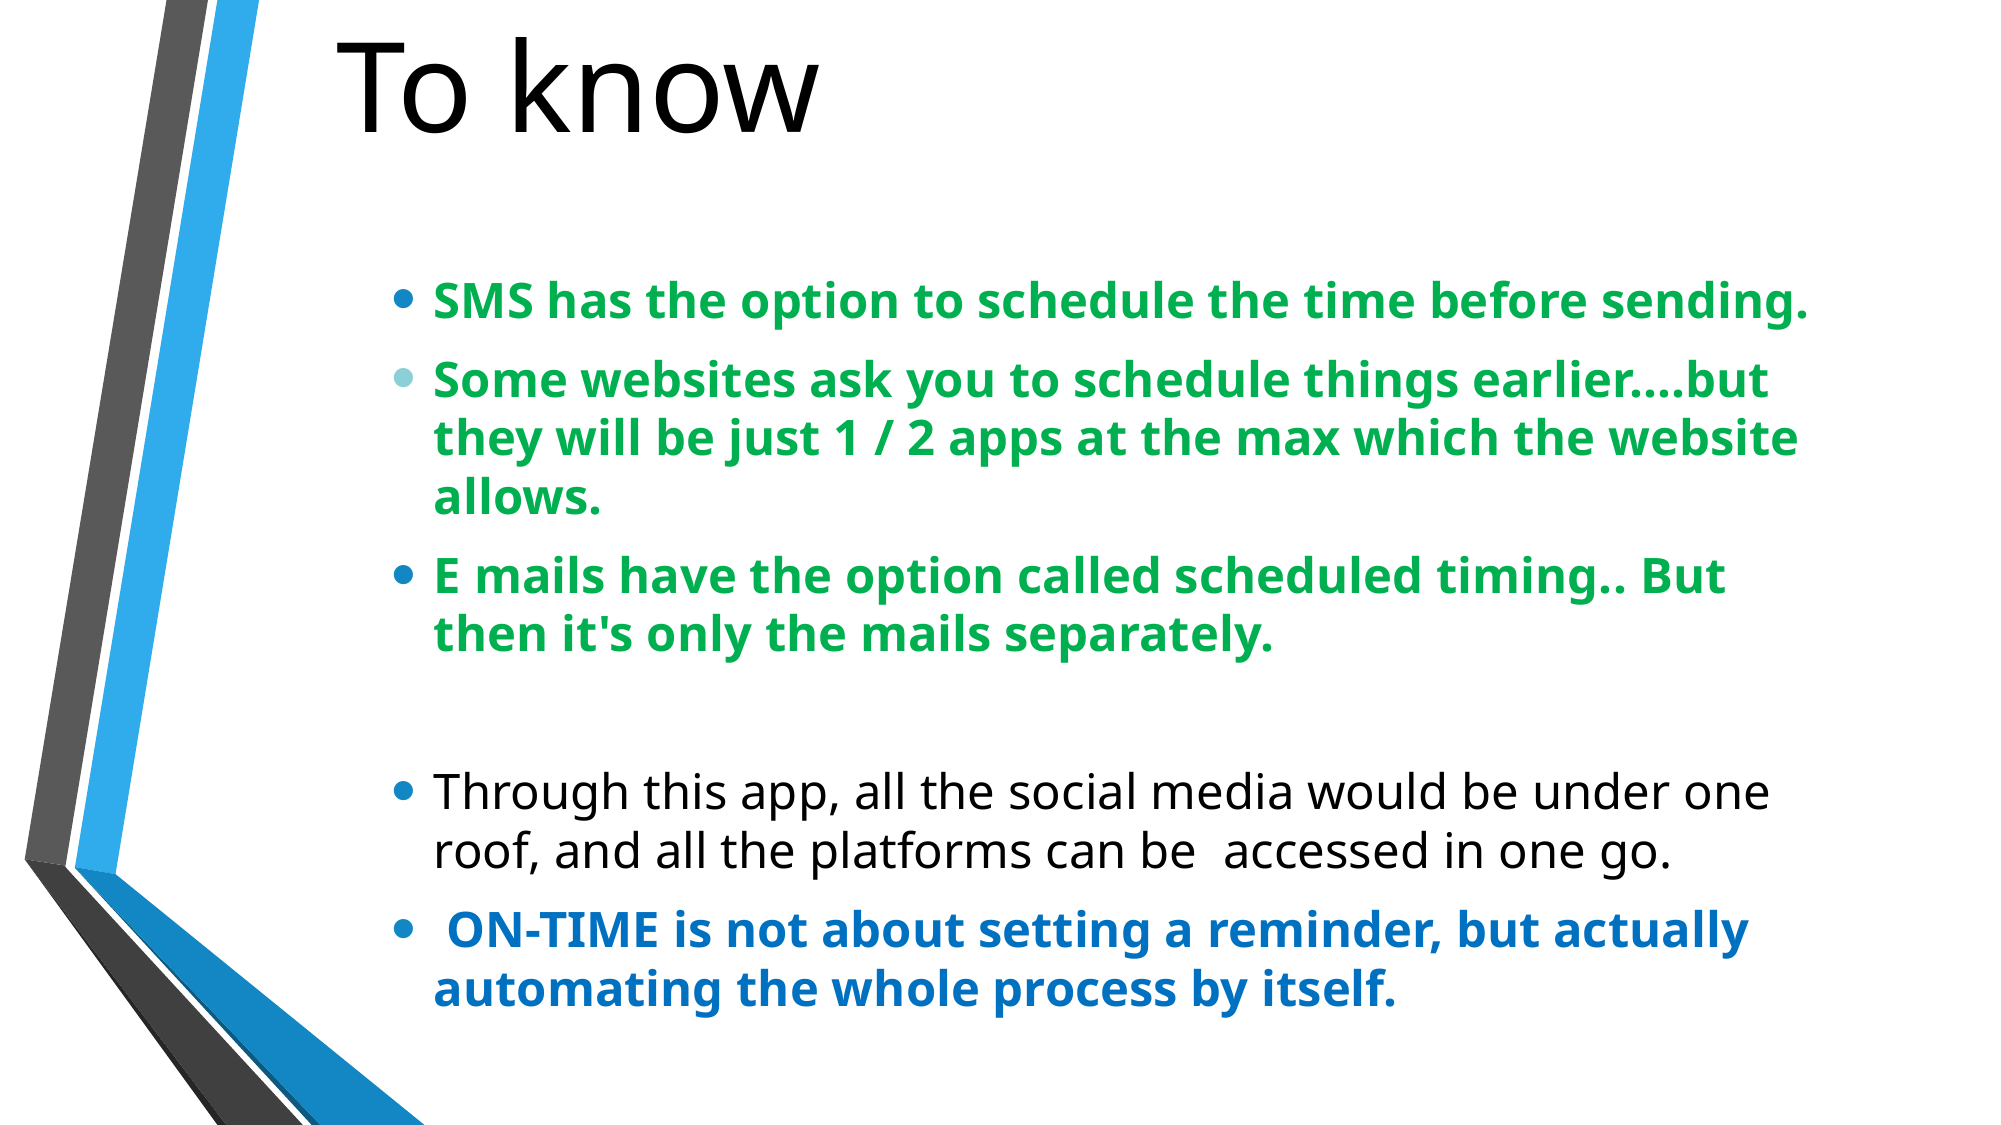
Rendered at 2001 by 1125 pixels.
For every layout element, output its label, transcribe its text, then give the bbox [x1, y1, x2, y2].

list SMS has the option to schedule the time before sending. Some websites ask you to schedule things earlier....but they will be just 1 / 2 apps at the max which the website allows. E mails have the option called scheduled timing.. But then it's only the mails separately. Through this app, all the social media would be under one roof, and all the platforms can be accessed in one go. ON-TIME is not about setting a reminder, but actually automating the whole process by itself. [376, 261, 1842, 1067]
title To know [238, 0, 920, 235]
